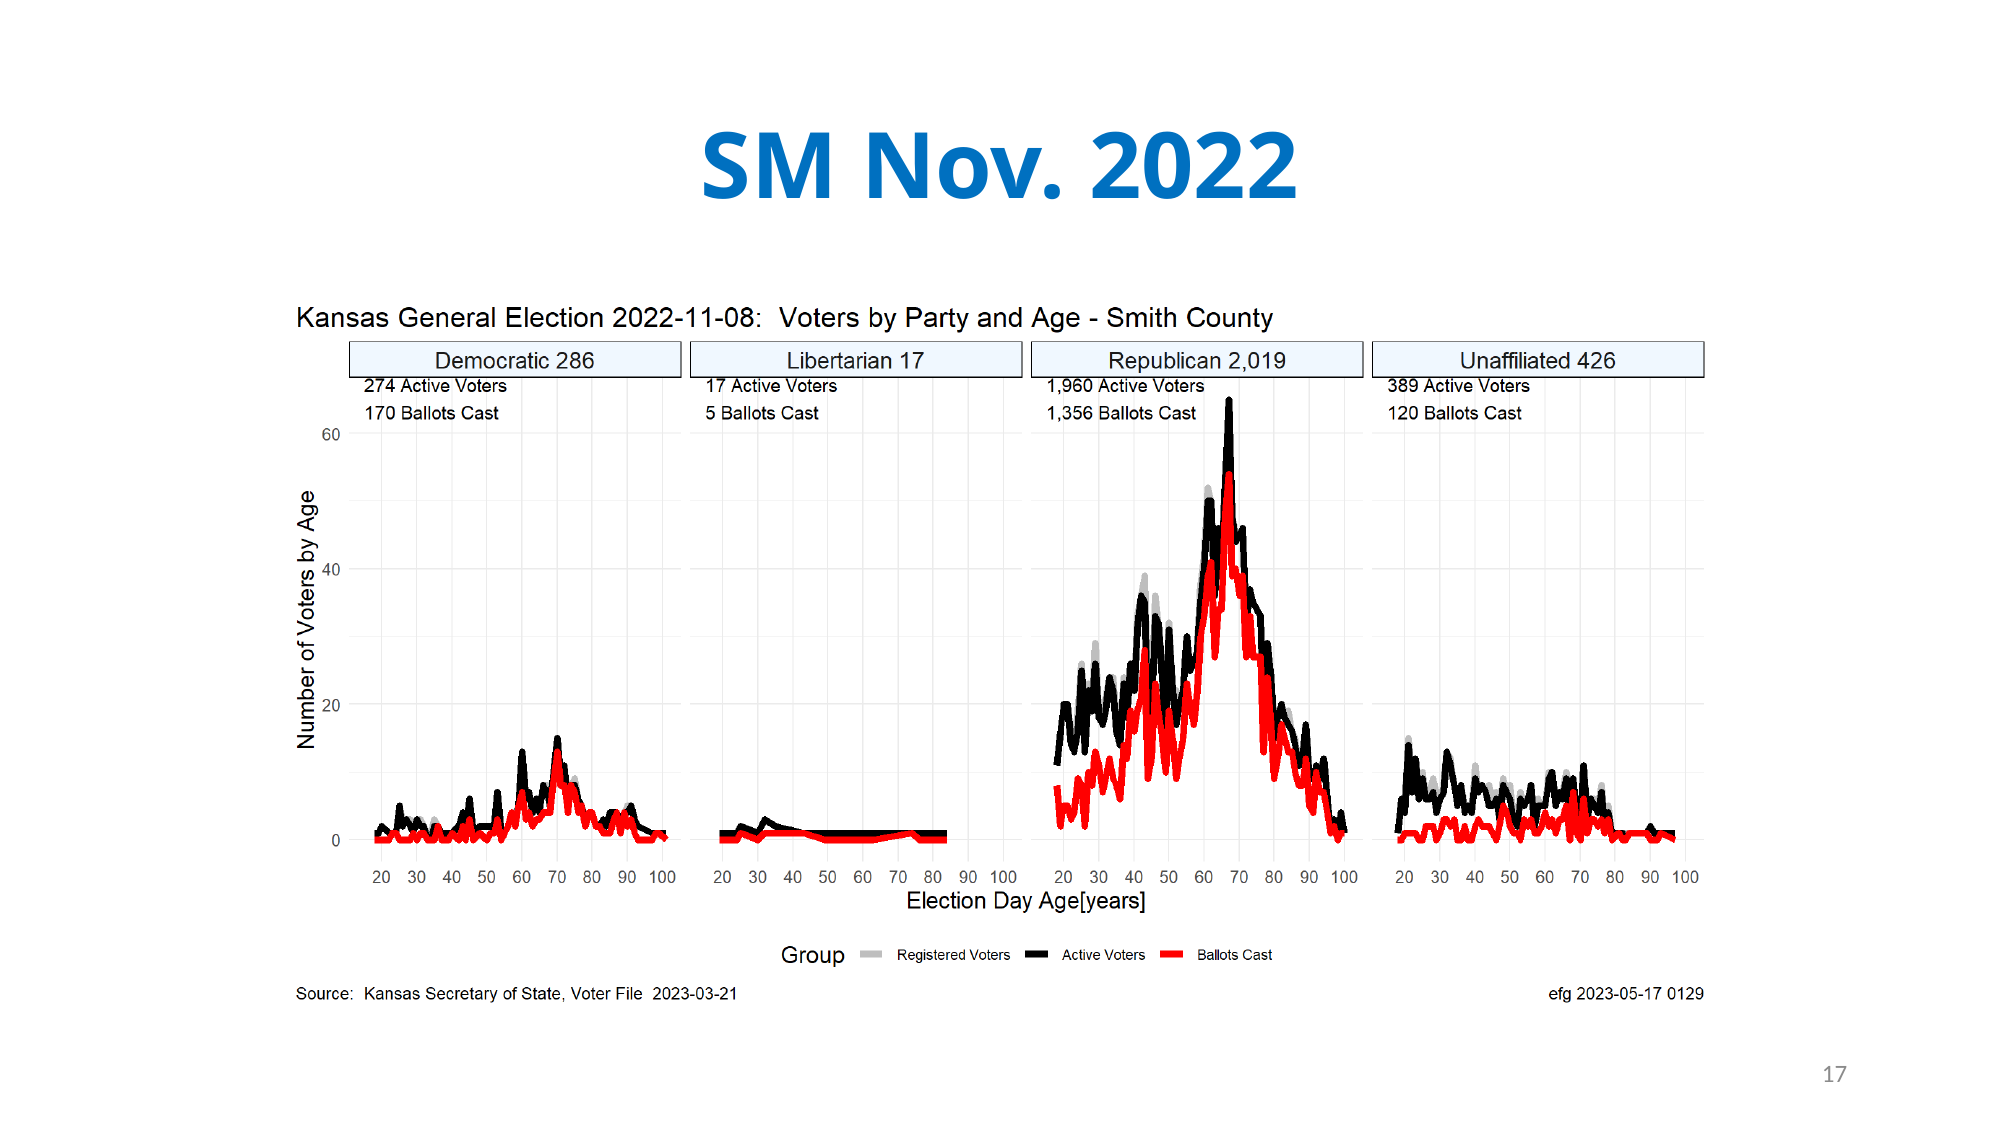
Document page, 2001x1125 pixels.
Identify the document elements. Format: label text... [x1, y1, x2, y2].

title SM Nov. 2022 [137, 59, 1863, 278]
picture [287, 297, 1713, 1011]
slide_number ‹#› [1412, 1042, 1863, 1103]
